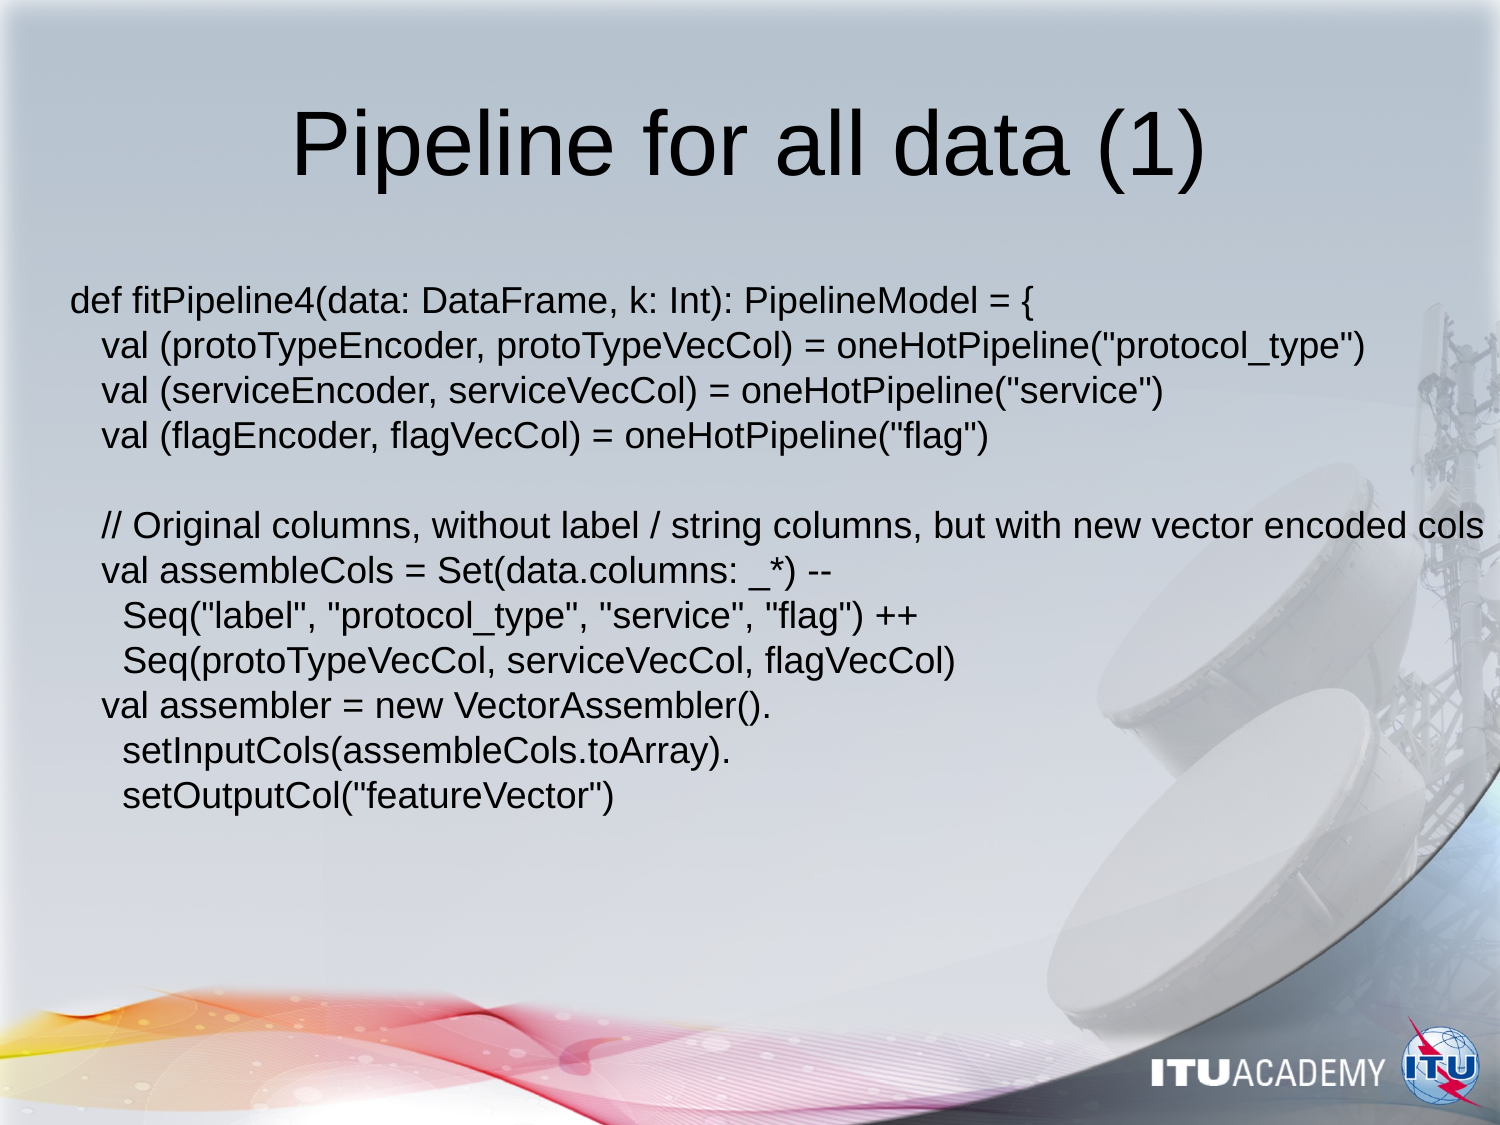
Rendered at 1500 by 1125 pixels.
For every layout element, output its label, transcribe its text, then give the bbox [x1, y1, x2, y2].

title Pipeline for all data (1) [74, 44, 1426, 234]
text_box def fitPipeline4(data: DataFrame, k: Int): PipelineModel = { val (protoTypeEncoder, protoTypeVecCol) = oneHotPipeline("protocol_type") val (serviceEncoder, serviceVecCol) = oneHotPipeline("service") val (flagEncoder, flagVecCol) = oneHotPipeline("flag") // Original columns, without label / string columns, but with new vector encoded cols val assembleCols = Set(data.columns: _*) -- Seq("label", "protocol_type", "service", "flag") ++ Seq(protoTypeVecCol, serviceVecCol, flagVecCol) val assembler = new VectorAssembler(). setInputCols(assembleCols.toArray). setOutputCol("featureVector") [51, 268, 1493, 869]
picture [0, 0, 1500, 1125]
